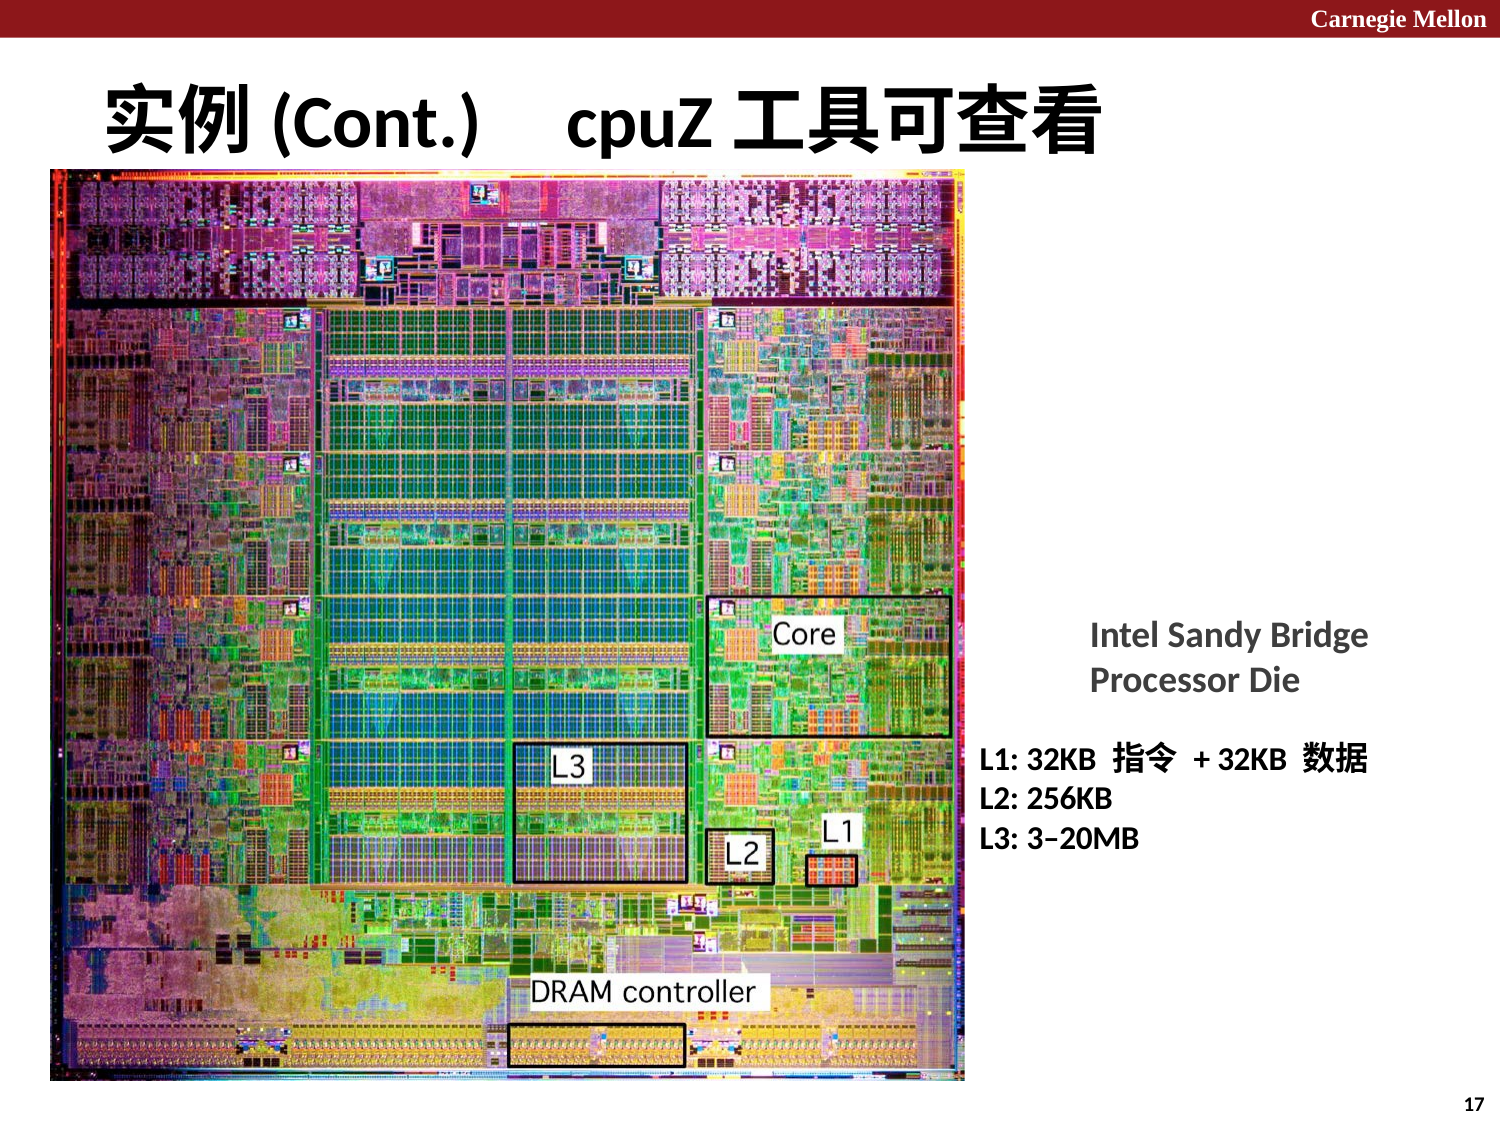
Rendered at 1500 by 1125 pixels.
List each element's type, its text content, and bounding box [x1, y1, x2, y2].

text_box Carnegie Mellon [1308, 2, 1492, 33]
text_box Intel Sandy Bridge Processor Die L1: 32KB 指令 + 32KB 数据 L2: 256KB L3: 3–20MB [977, 609, 1500, 857]
slide_number 17 [1459, 1093, 1489, 1125]
title 实例(Cont.) cpuZ工具可查看 [100, 72, 1110, 261]
text_box [50, 169, 965, 1081]
